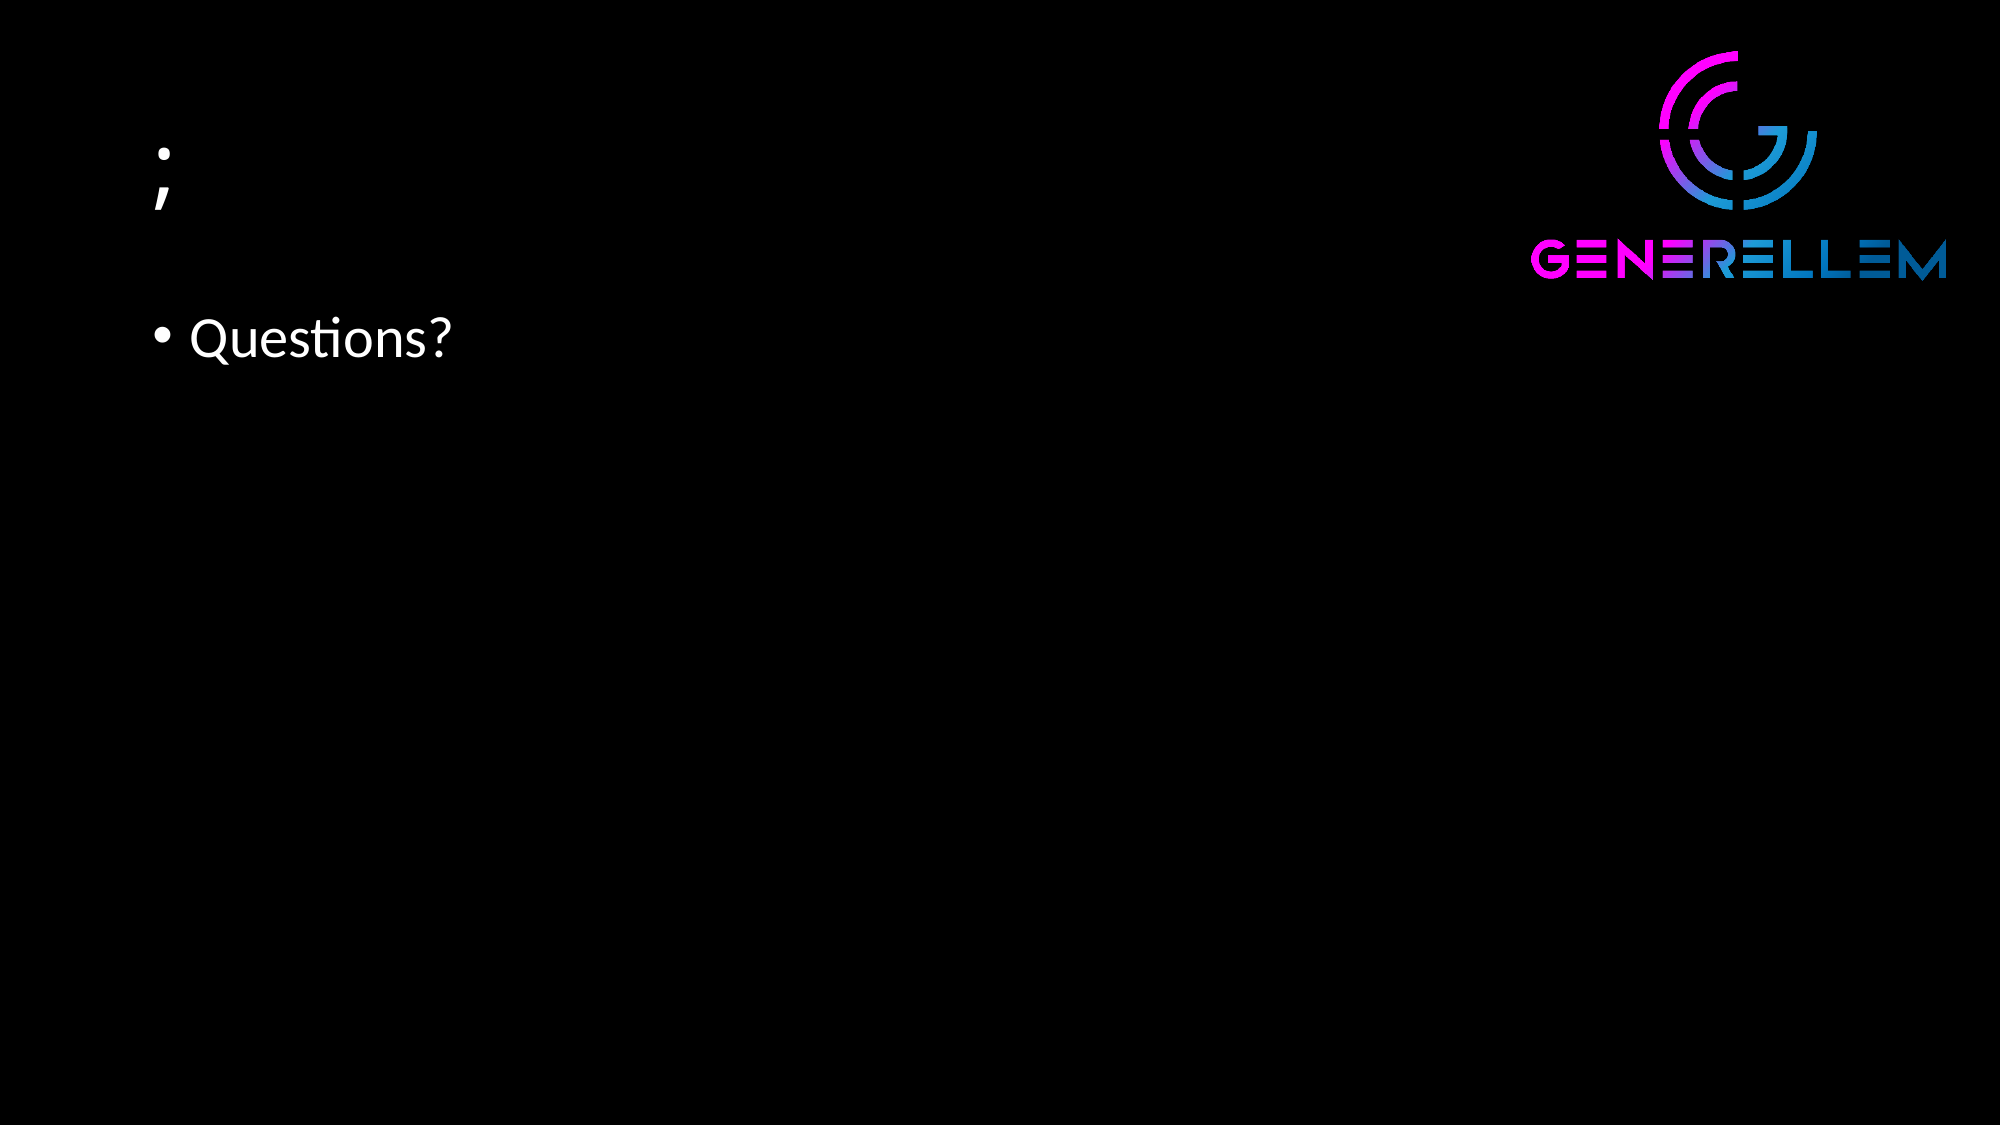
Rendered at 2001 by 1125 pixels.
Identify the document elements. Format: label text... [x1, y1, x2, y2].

title ; [137, 59, 1863, 278]
list Questions? [137, 299, 1863, 1014]
picture [1531, 51, 1946, 281]
